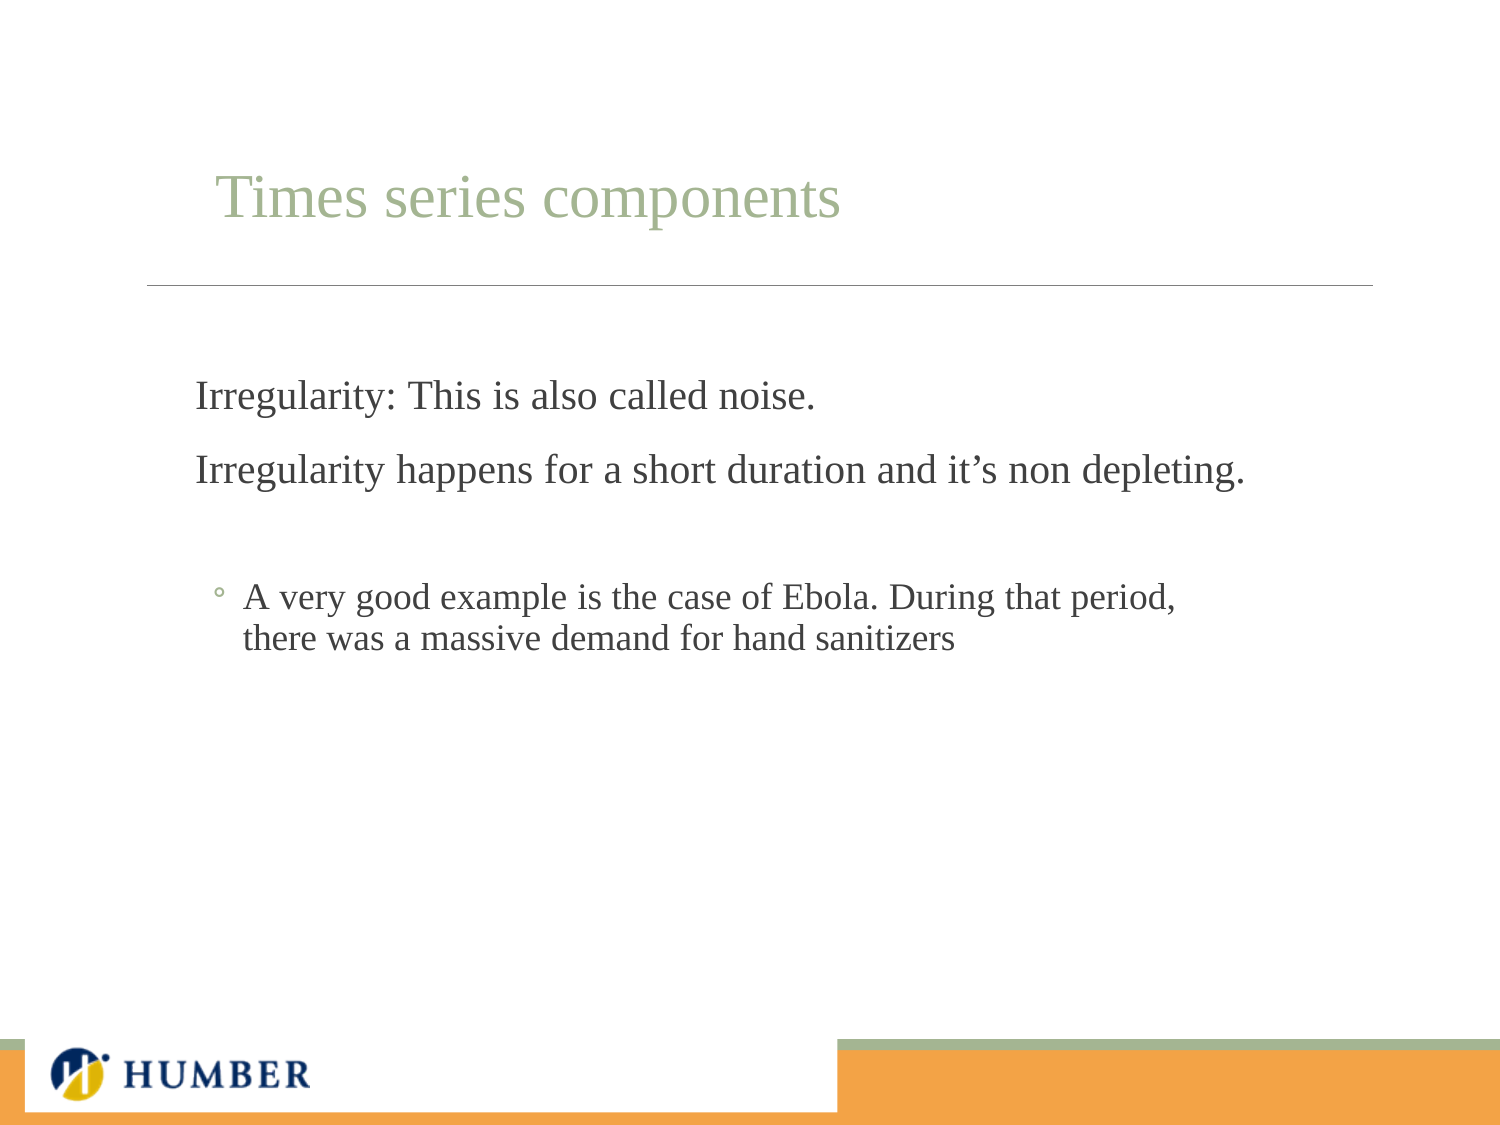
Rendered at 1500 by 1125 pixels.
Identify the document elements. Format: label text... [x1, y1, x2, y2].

title Times series components [147, 54, 1353, 344]
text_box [24, 1037, 838, 1113]
list Irregularity: This is also called noise. Irregularity happens for a short duration and it’s non depleting. A very good example is the case of Ebola. During that period, there was a massive demand for hand sanitizers [193, 344, 1258, 1006]
picture [49, 1041, 310, 1109]
